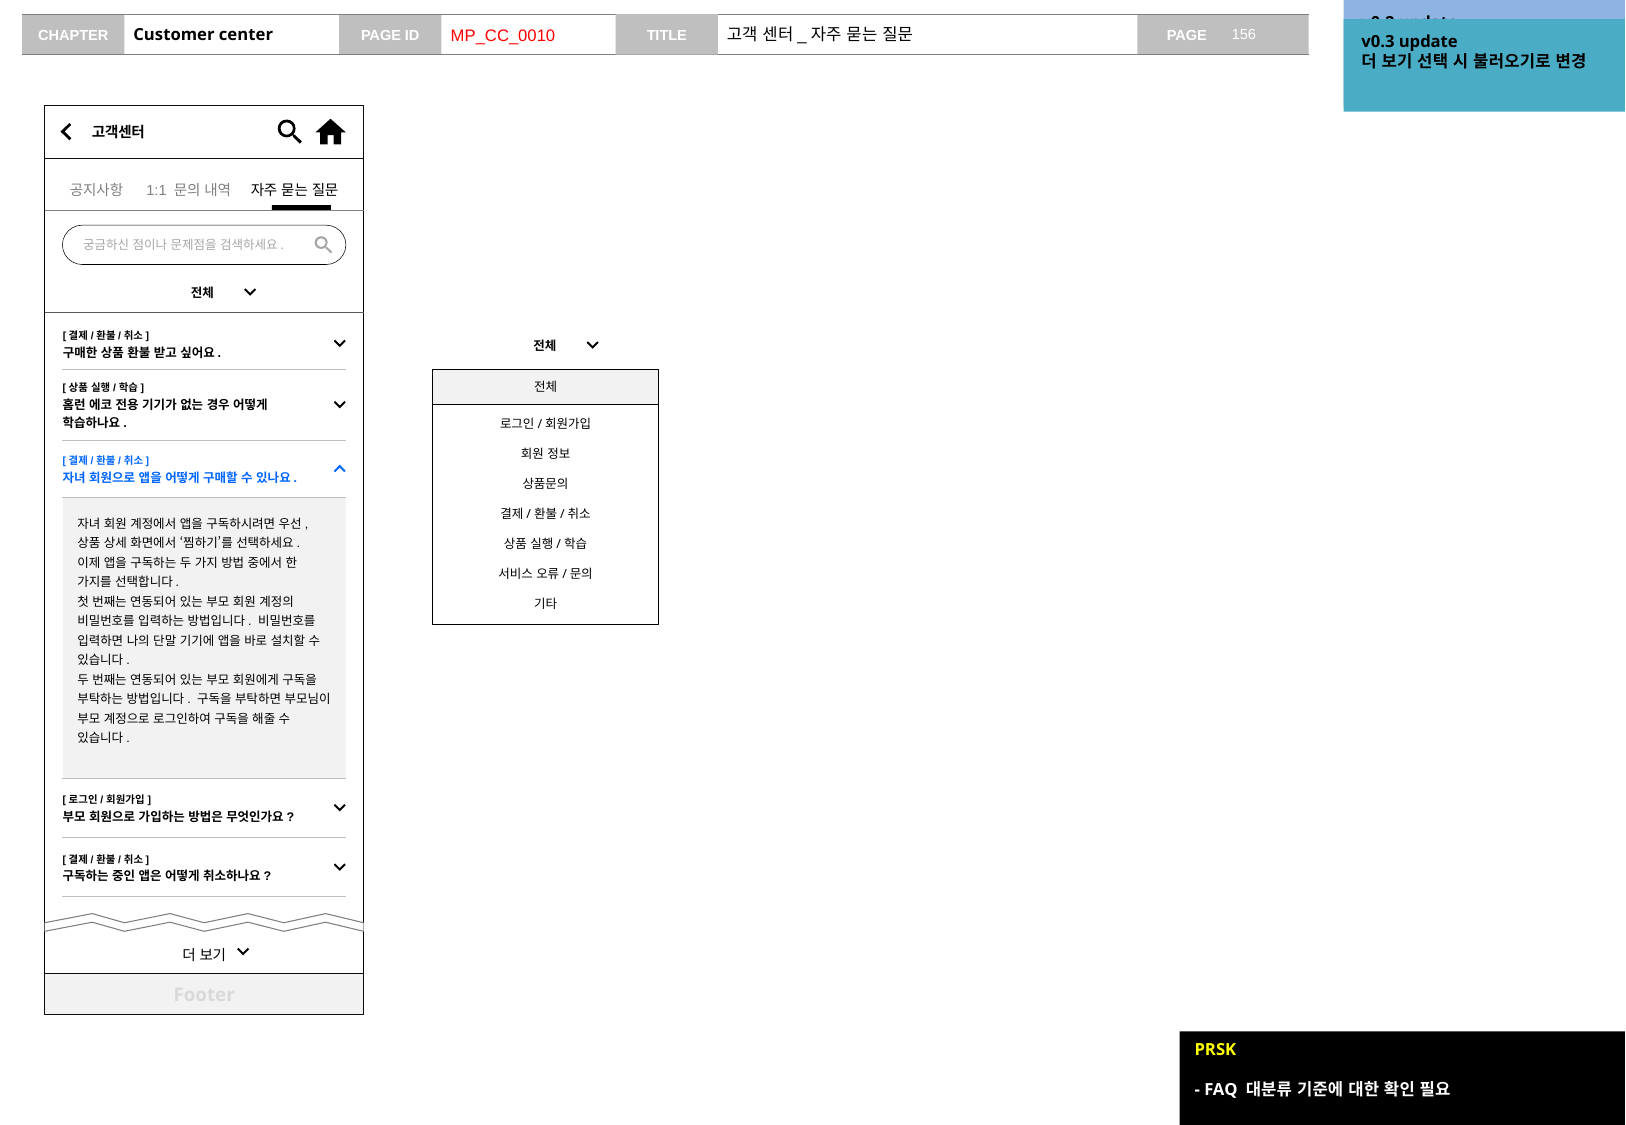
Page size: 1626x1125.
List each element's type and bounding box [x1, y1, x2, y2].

text_box [404, 326, 689, 364]
text_box [1343, 0, 1625, 112]
list [717, 16, 1138, 53]
title [124, 16, 340, 53]
text_box [1179, 1031, 1625, 1125]
list [441, 16, 616, 53]
text_box [432, 369, 659, 625]
text_box [43, 103, 366, 1016]
